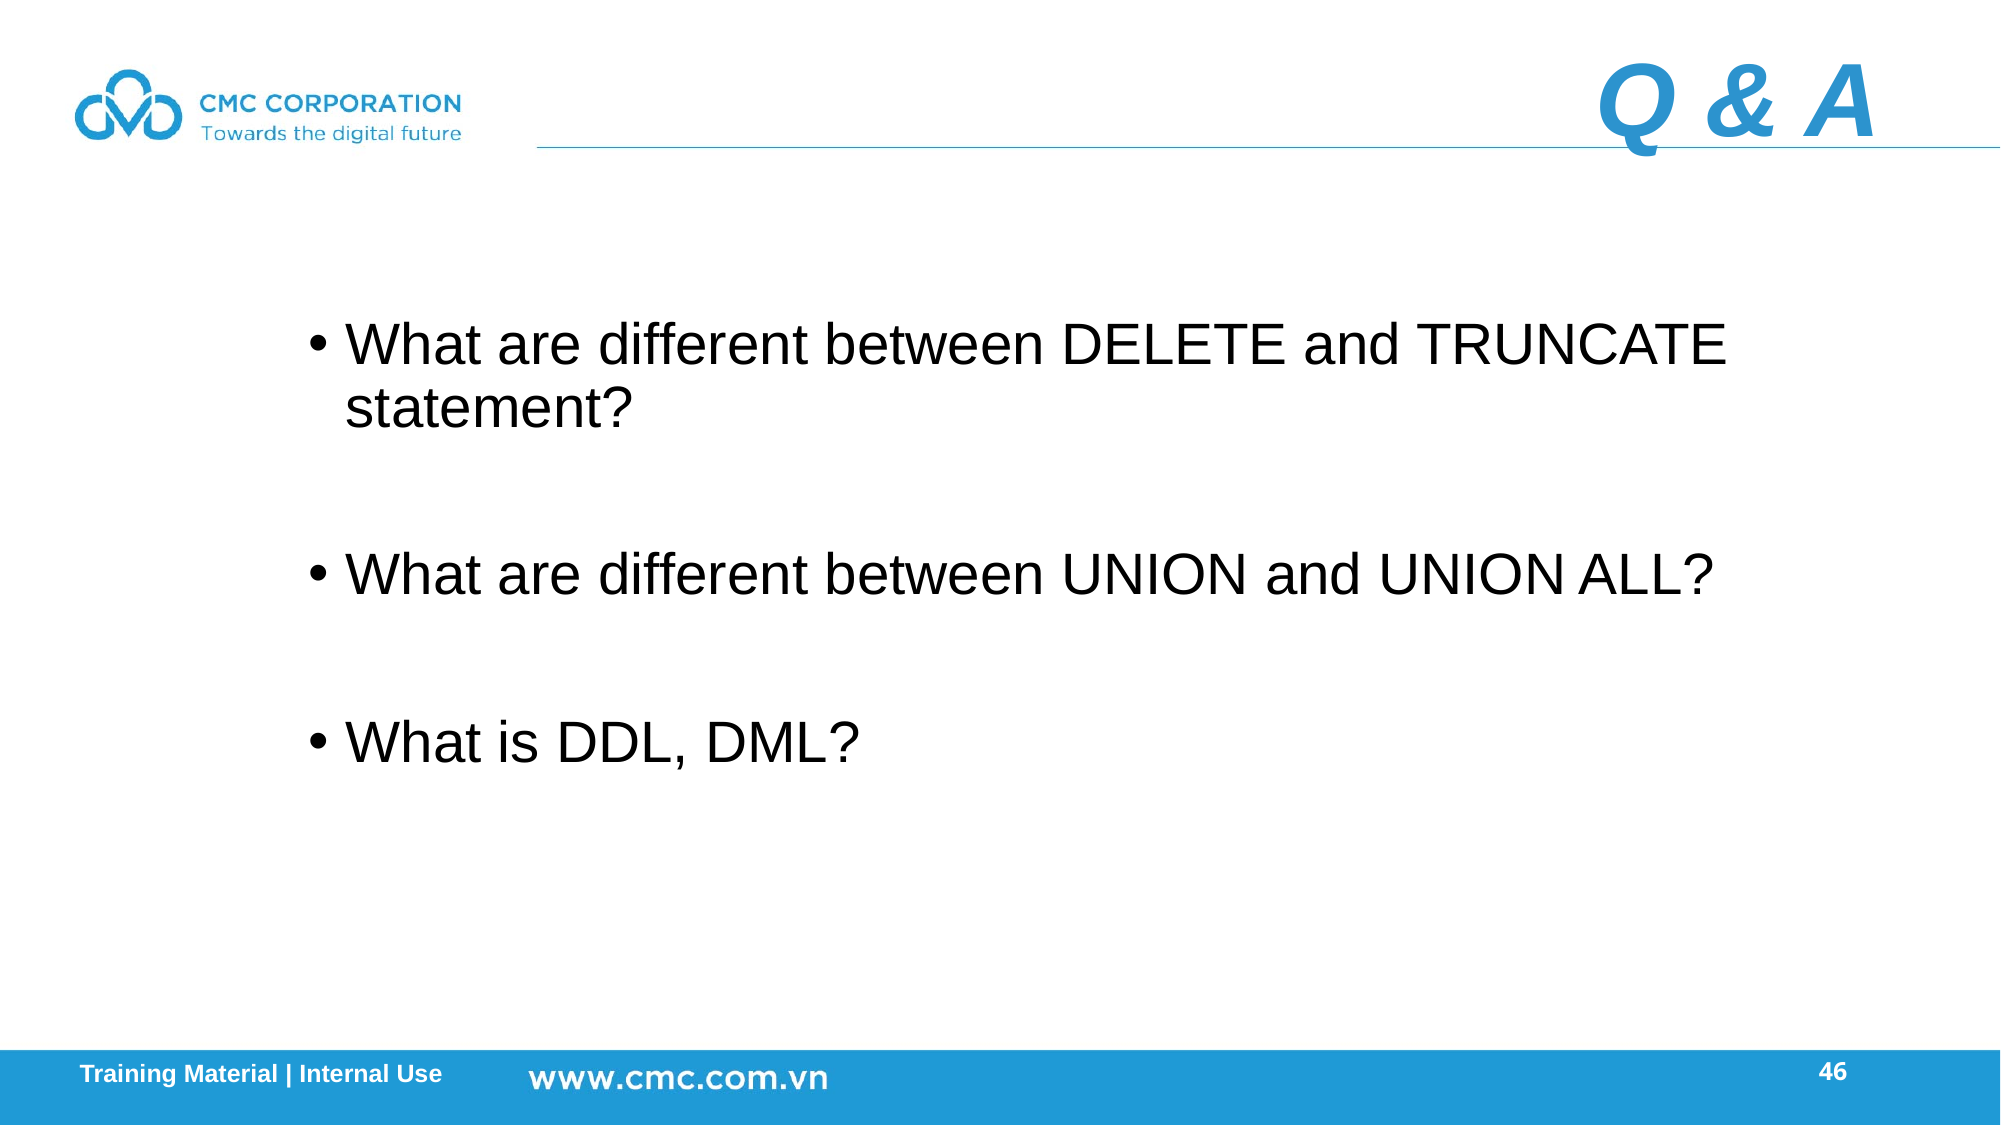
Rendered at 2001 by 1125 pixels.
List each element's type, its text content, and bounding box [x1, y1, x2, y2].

text_box Q & A [928, 24, 1897, 165]
picture [0, 0, 2001, 1125]
slide_number 46 [1412, 1042, 1863, 1103]
text_box What are different between DELETE and TRUNCATE statement? What are different between UNION and UNION ALL? What is DDL, DML? [293, 306, 1776, 828]
text_box Training Material | Internal Use [0, 1050, 523, 1111]
